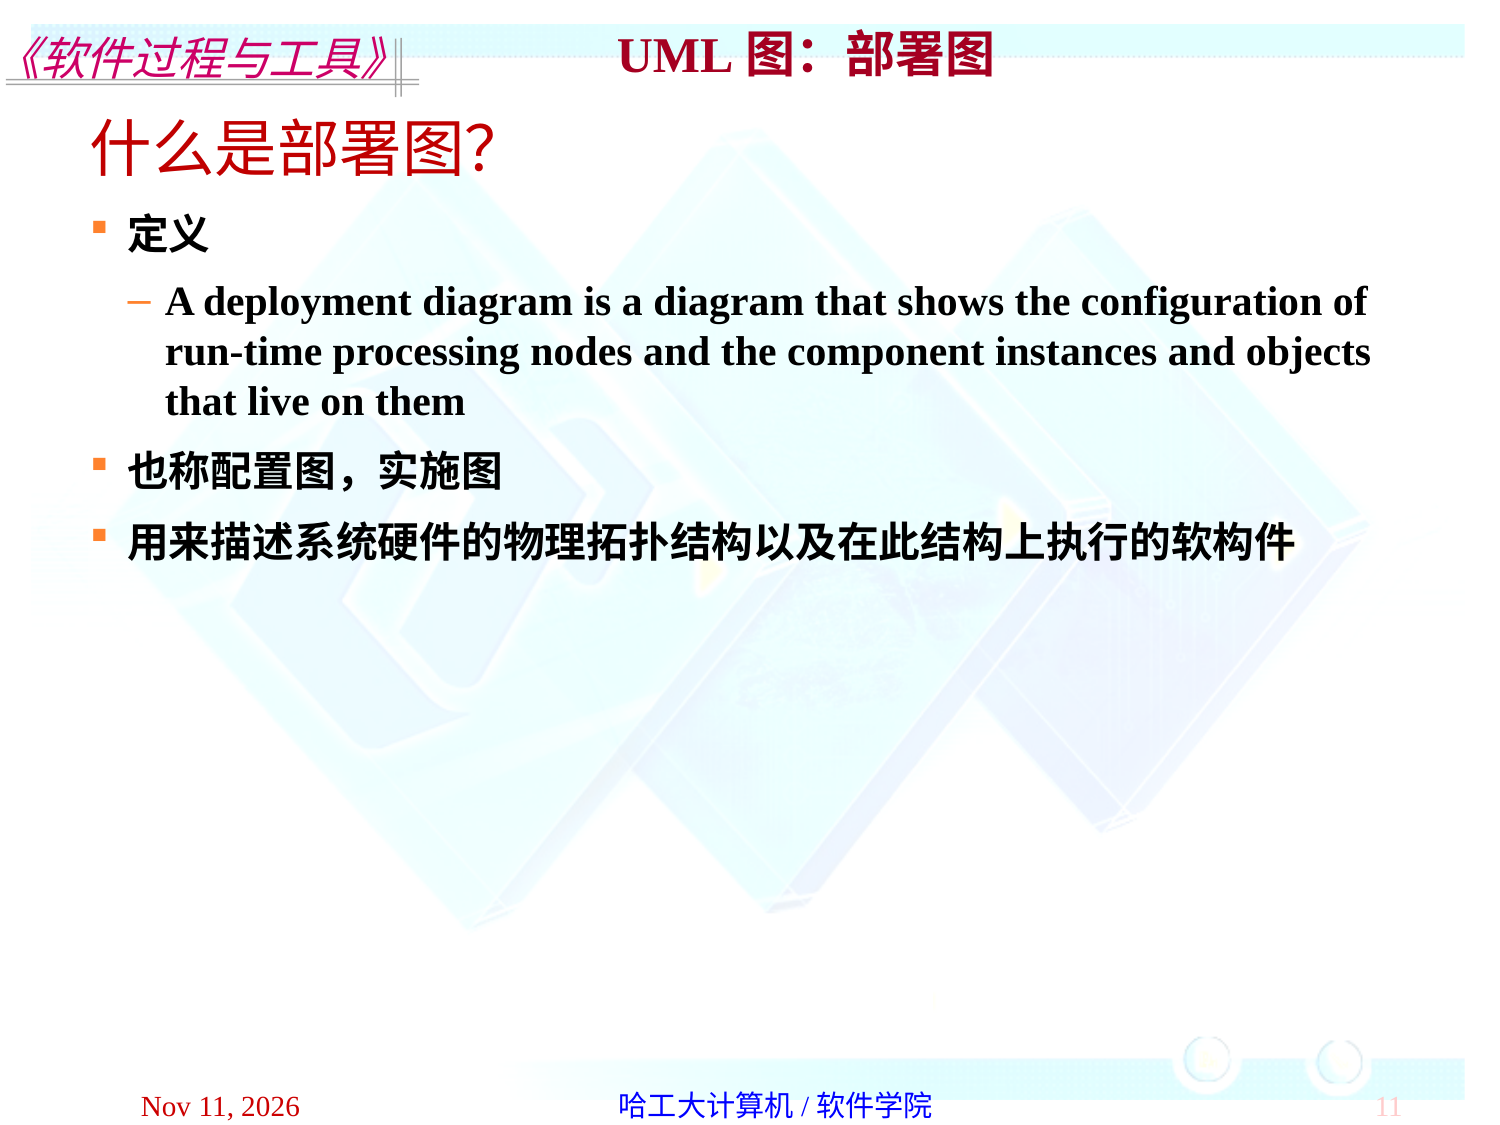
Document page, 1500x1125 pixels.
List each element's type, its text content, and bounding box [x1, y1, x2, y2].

text_box UML图：部署图 [389, 15, 1223, 90]
text_box 什么是部署图？ [74, 101, 1425, 188]
text_box 定义 A deployment diagram is a diagram that shows the configuration of run-time processing nodes and the component instances and objects that live on them 也称配置图，实施图 用来描述系统硬件的物理拓扑结构以及在此结构上执行的软构件 [74, 200, 1425, 1063]
